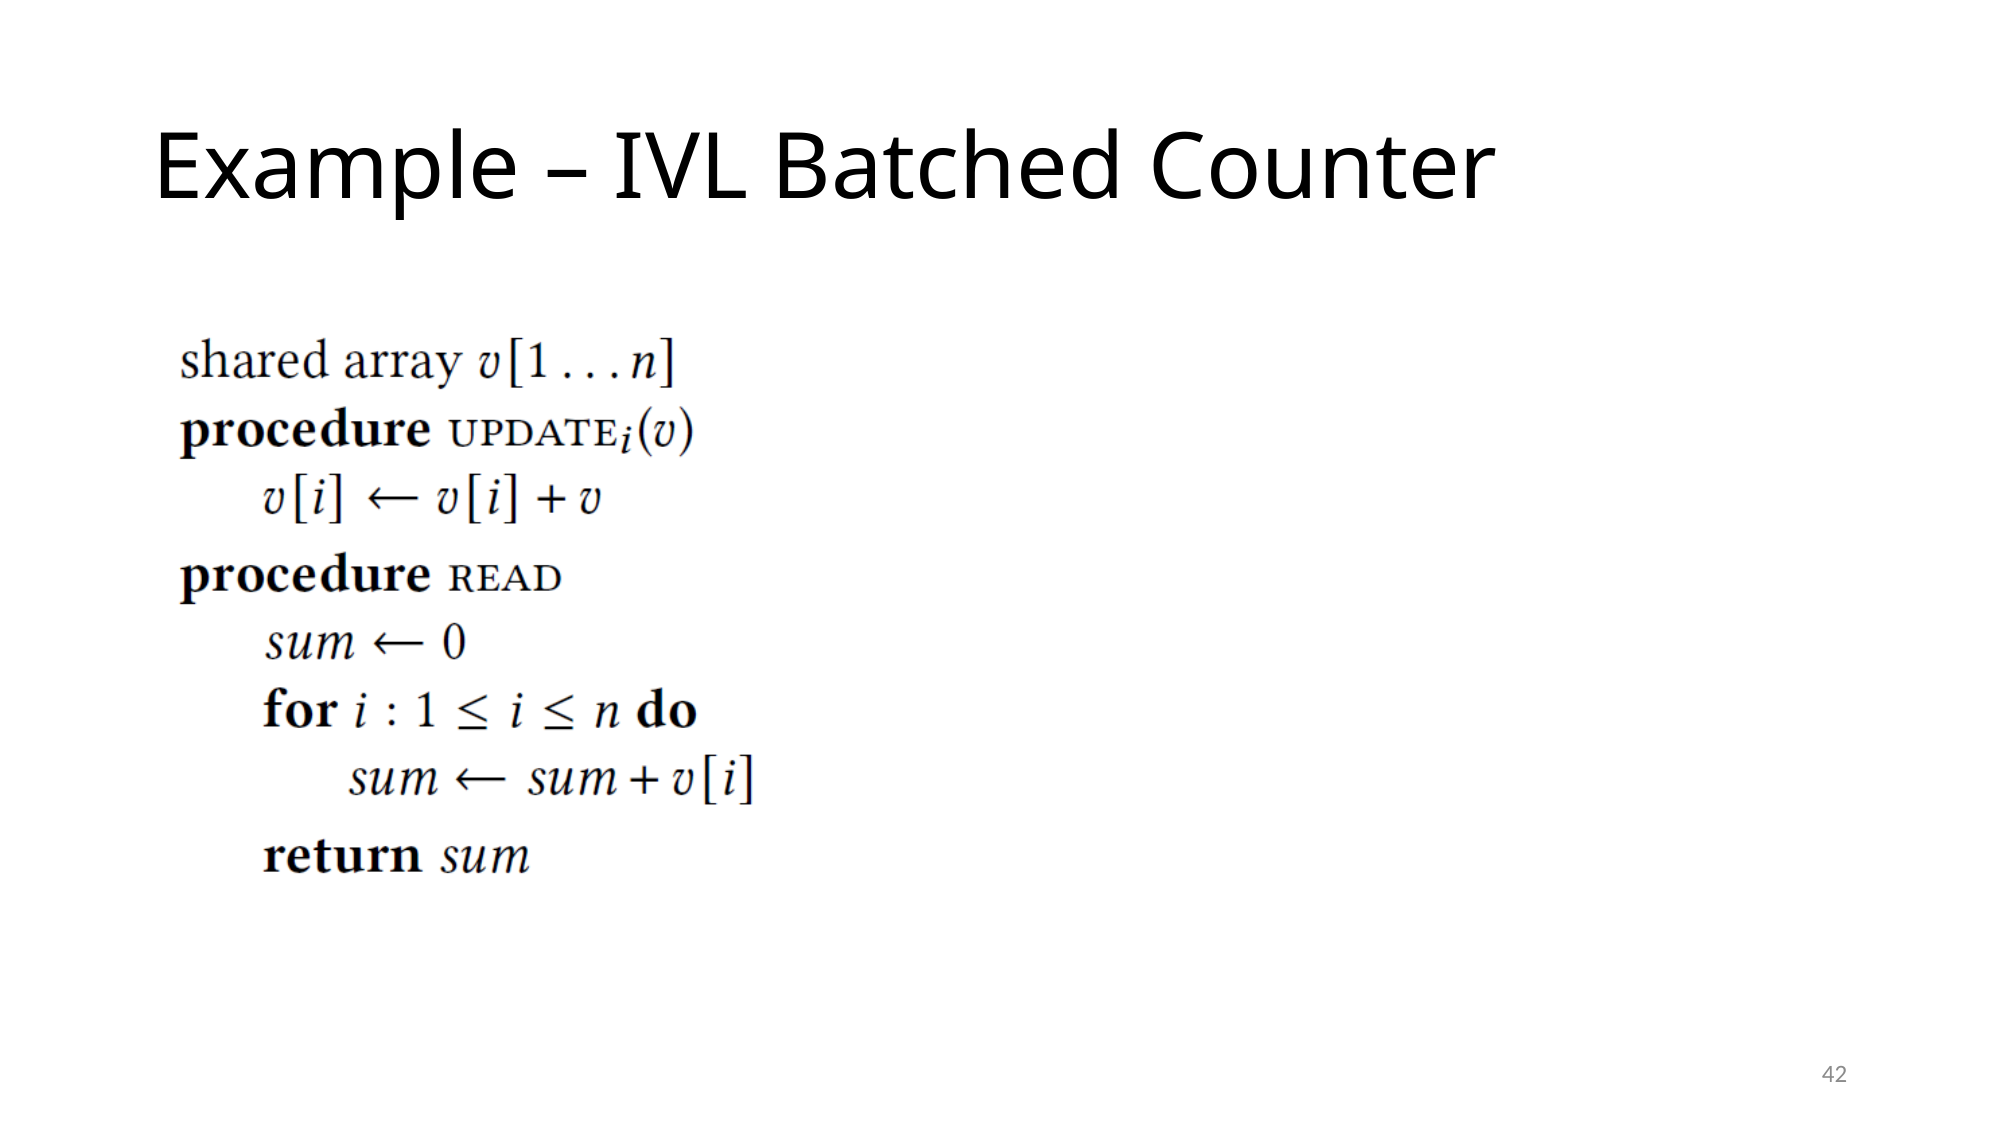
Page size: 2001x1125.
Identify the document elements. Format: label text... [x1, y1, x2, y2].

slide_number 42 [1412, 1042, 1863, 1103]
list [167, 330, 766, 892]
title Example – IVL Batched Counter [137, 59, 1863, 278]
